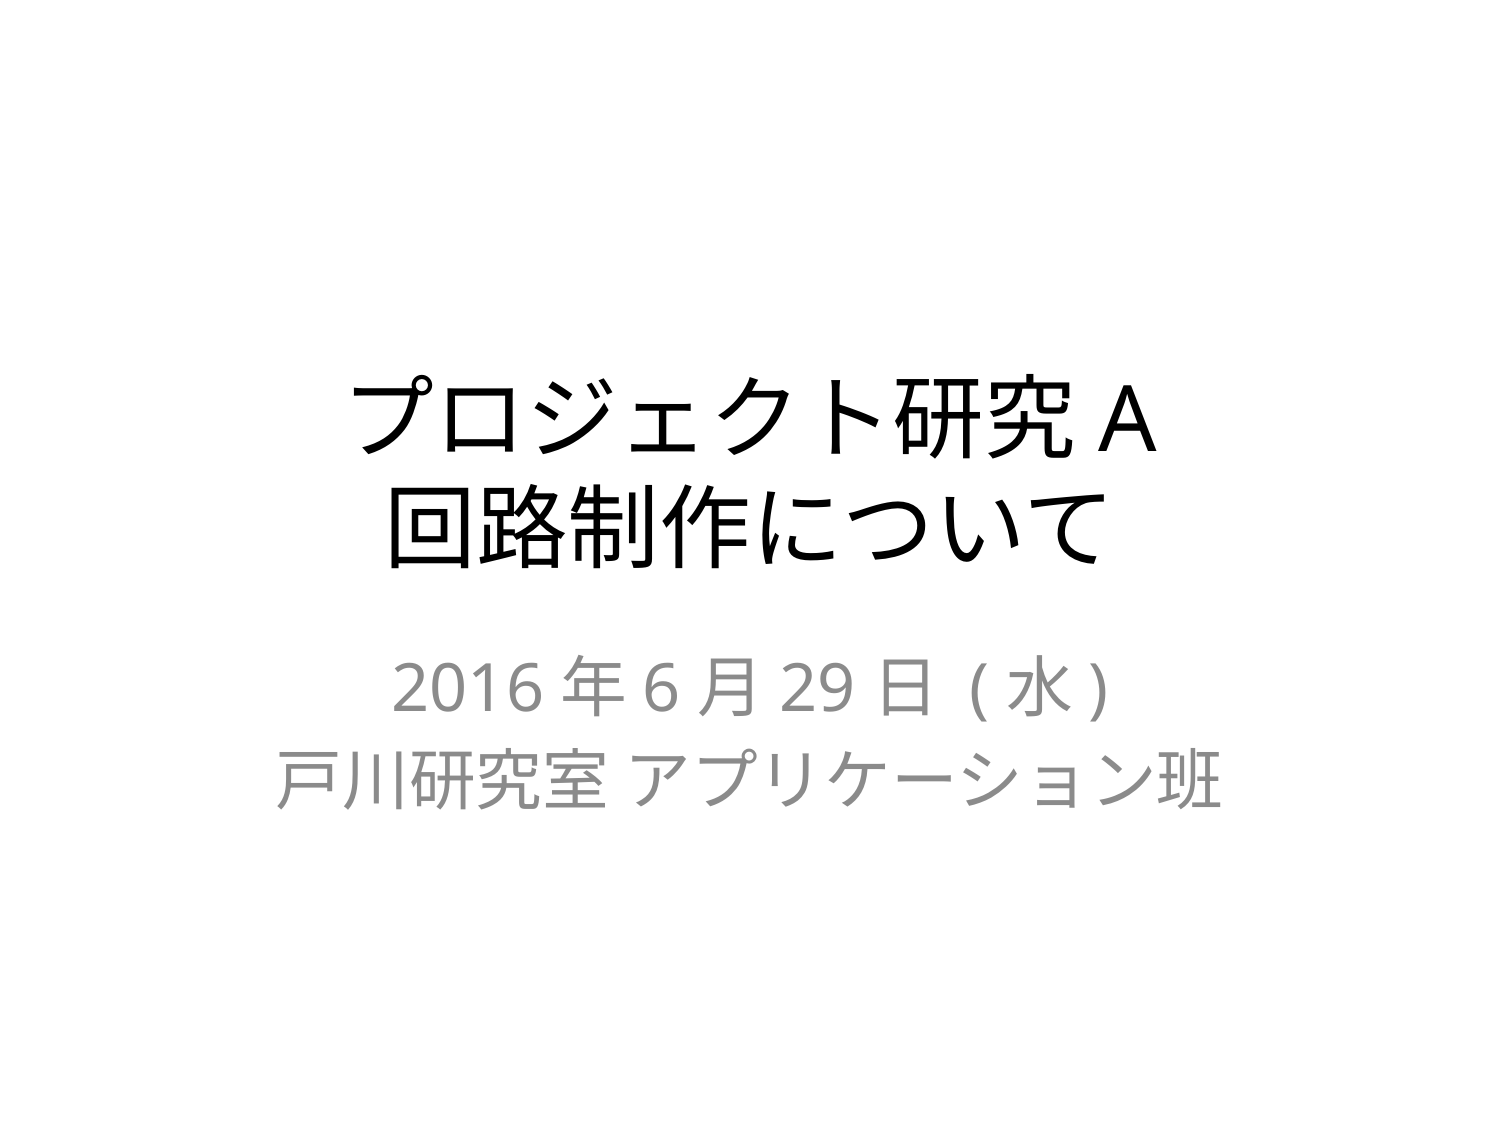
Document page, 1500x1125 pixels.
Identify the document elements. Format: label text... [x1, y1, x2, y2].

subtitle 2016年6月29日 (水) 戸川研究室 アプリケーション班 [225, 637, 1275, 925]
title プロジェクト研究A 回路制作について [112, 349, 1388, 591]
